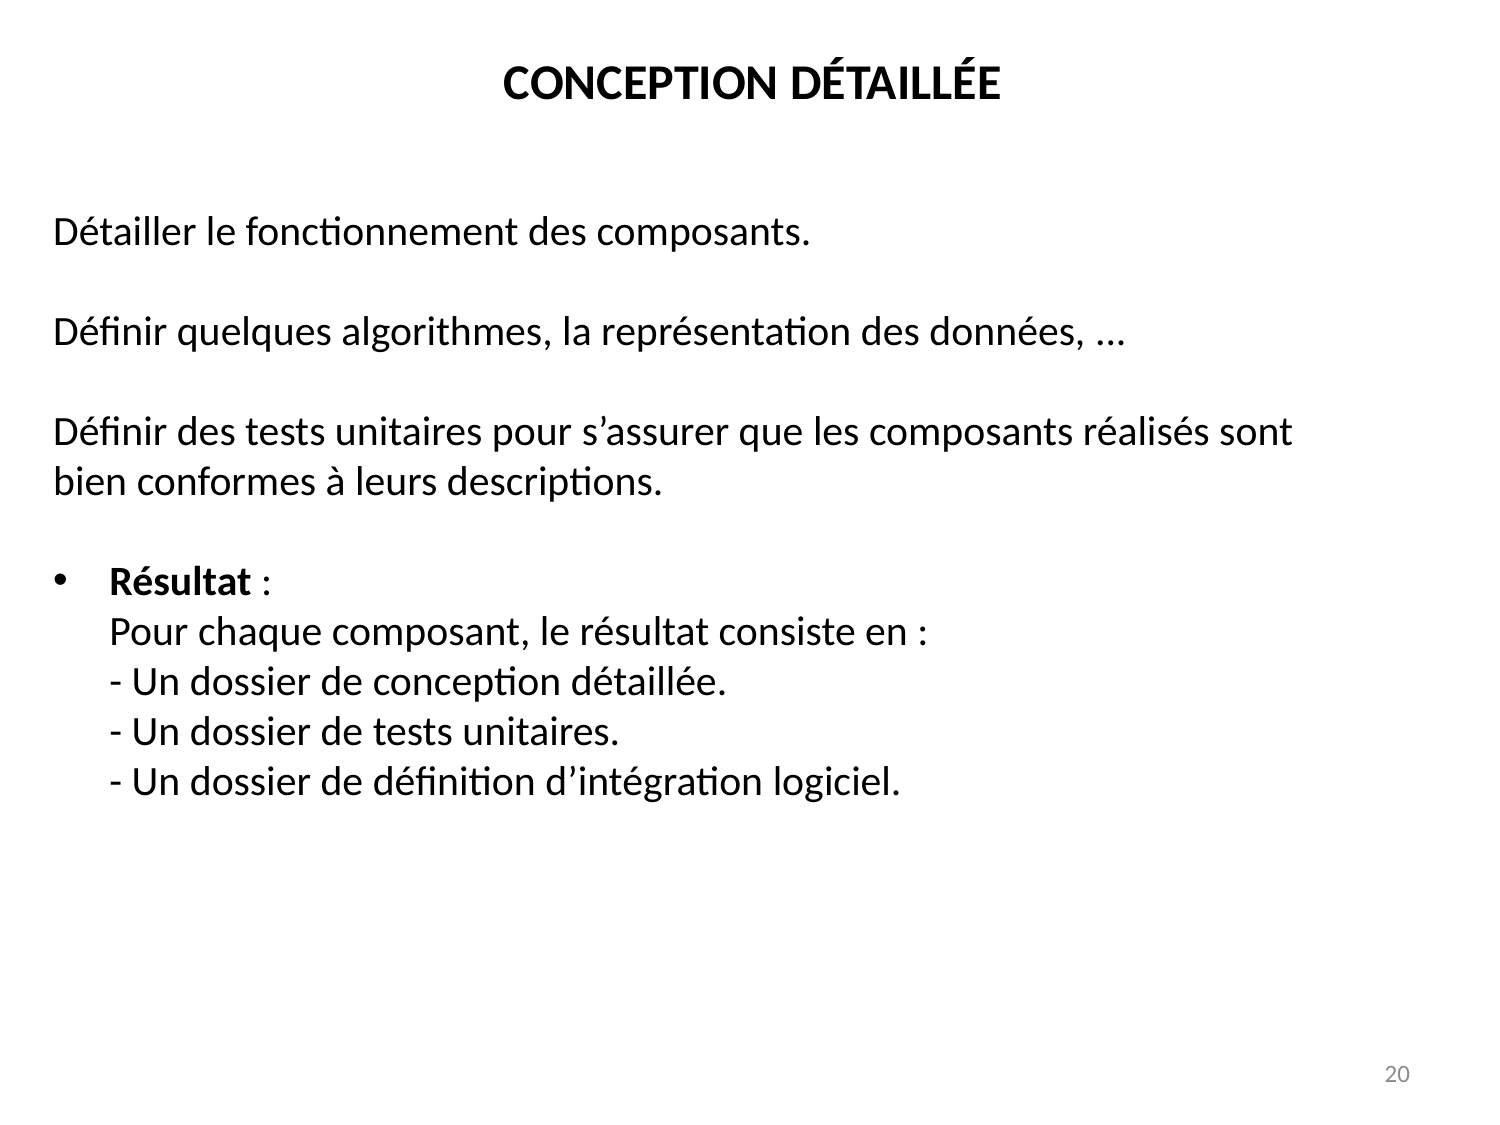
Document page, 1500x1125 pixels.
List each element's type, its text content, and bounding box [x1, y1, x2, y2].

text_box Détailler le fonctionnement des composants. Définir quelques algorithmes, la représentation des données, ... Définir des tests unitaires pour s’assurer que les composants réalisés sont bien conformes à leurs descriptions. Résultat : Pour chaque composant, le résultat consiste en : - Un dossier de conception détaillée. - Un dossier de tests unitaires. - Un dossier de définition d’intégration logiciel. [38, 196, 1468, 862]
text_box CONCEPTION DÉTAILLÉE [64, 42, 1442, 118]
slide_number 20 [1074, 1042, 1425, 1103]
